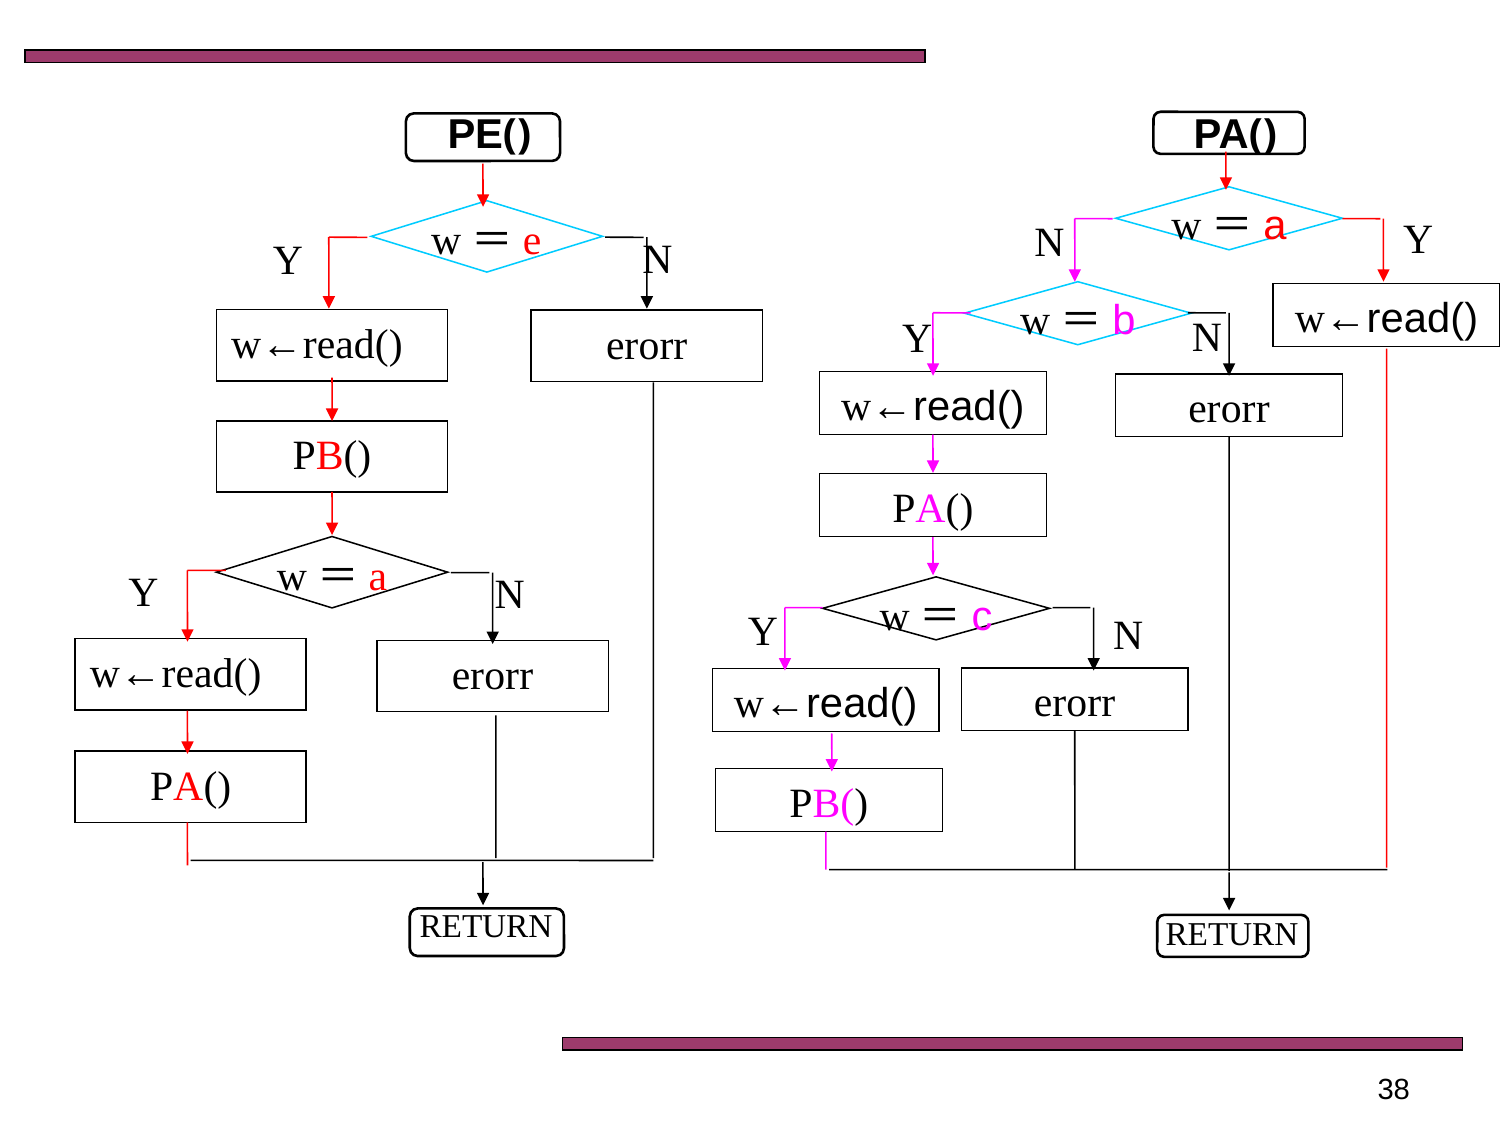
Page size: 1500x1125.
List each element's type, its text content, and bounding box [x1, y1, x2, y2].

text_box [306, 0, 1195, 1125]
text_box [1201, 99, 1500, 963]
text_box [74, 99, 763, 963]
slide_number 38 [1201, 1062, 1425, 1103]
